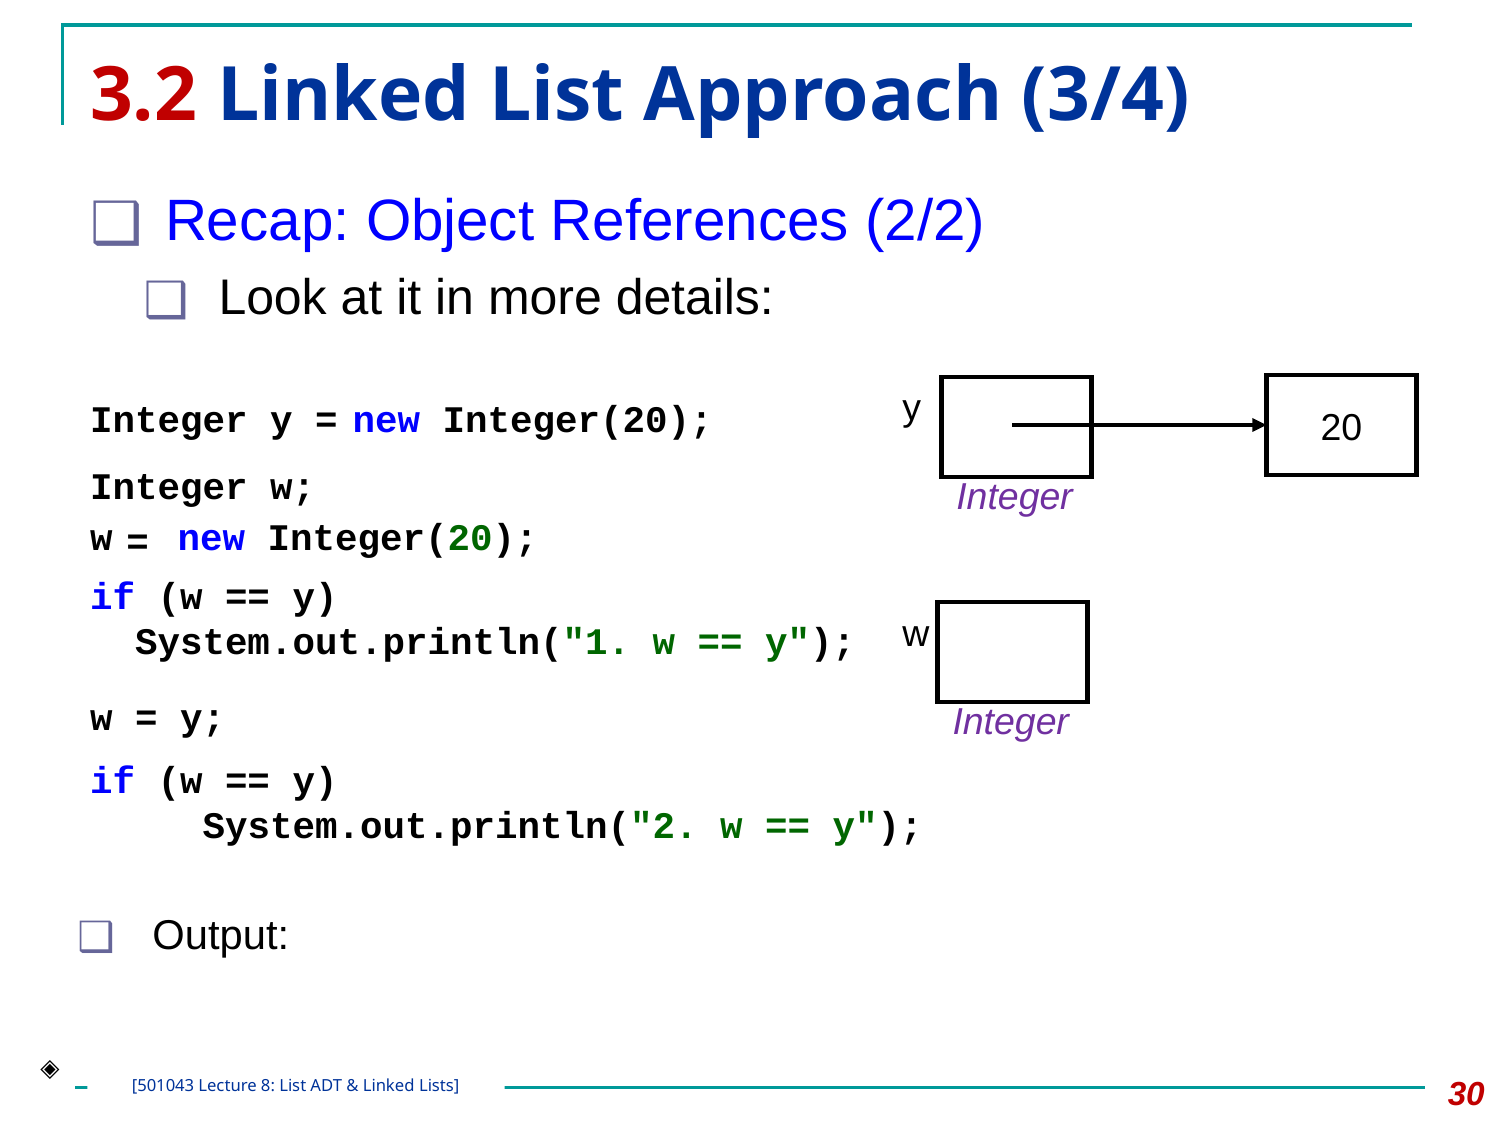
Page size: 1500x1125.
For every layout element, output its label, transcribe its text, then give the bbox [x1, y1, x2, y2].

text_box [62, 504, 1463, 988]
text_box ◈ [24, 1050, 75, 1083]
text_box = [299, 387, 353, 448]
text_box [887, 374, 1094, 503]
text_box [501043 Lecture 8: List ADT & Linked Lists] [87, 1074, 505, 1105]
slide_number ‹#› [1400, 1065, 1500, 1125]
list Recap: Object References (2/2) Look at it in more details: [75, 174, 1475, 413]
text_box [887, 601, 1090, 750]
text_box Integer w; [74, 454, 357, 503]
title 3.2 Linked List Approach (3/4) [75, 37, 1425, 167]
text_box Integer y [75, 387, 299, 448]
text_box new Integer(20); [353, 387, 730, 448]
text_box 20 [1266, 375, 1417, 475]
